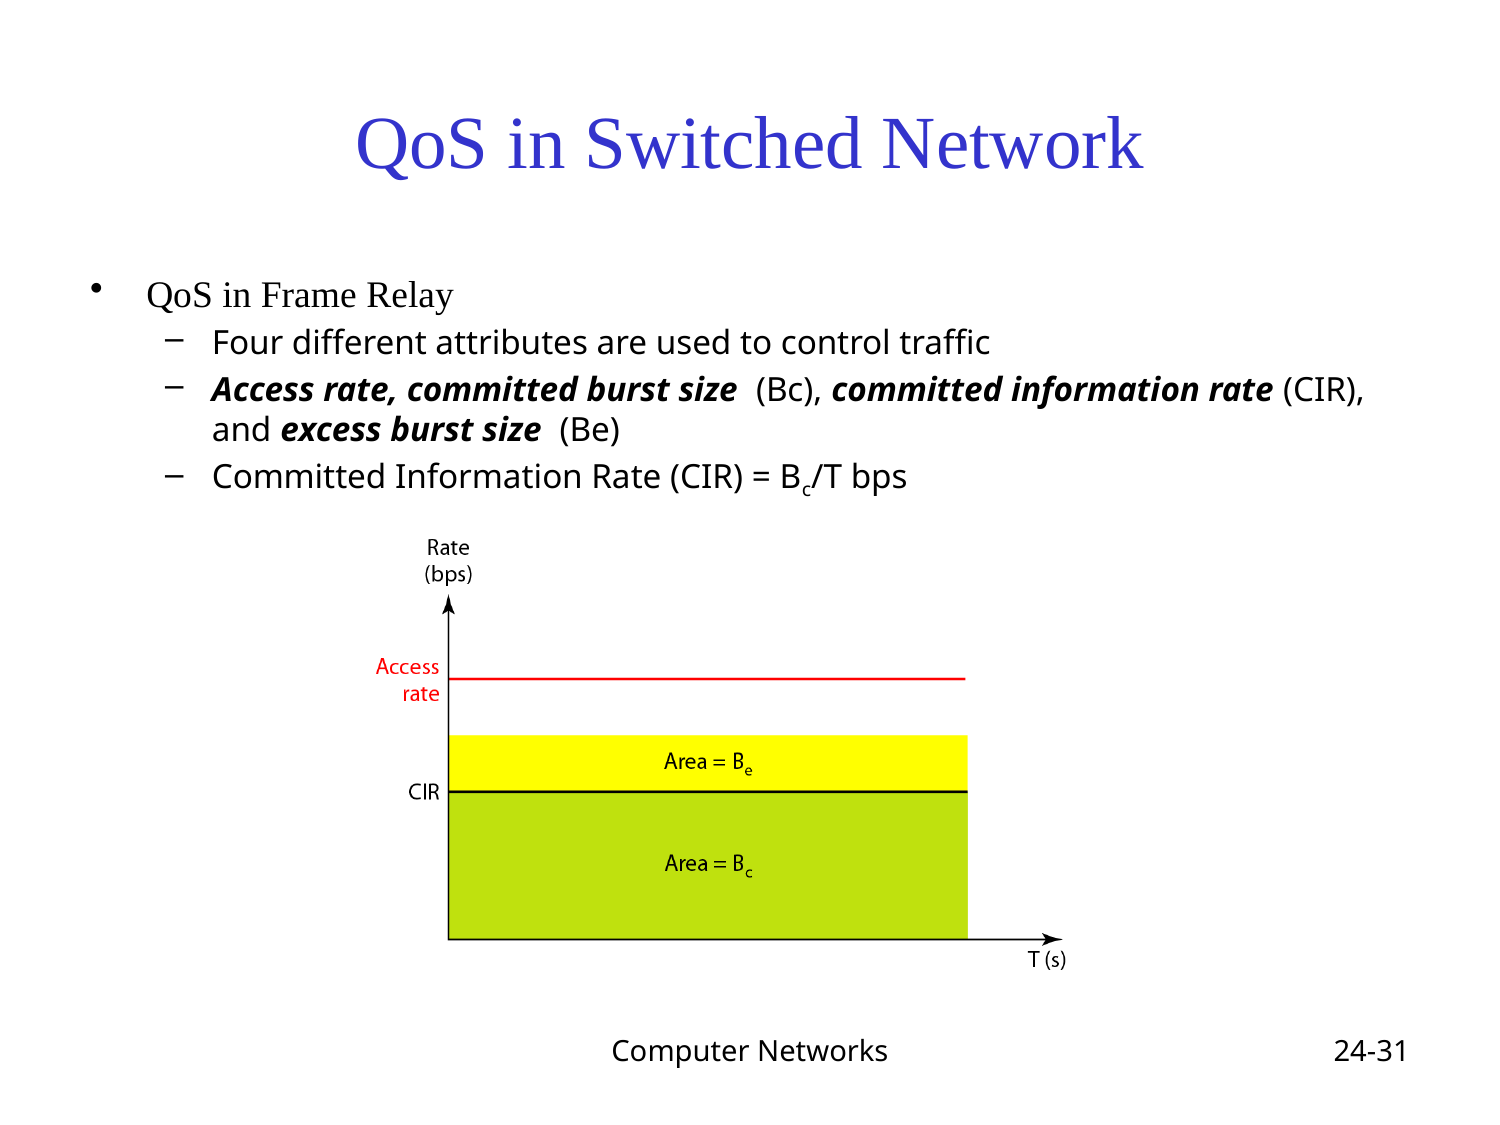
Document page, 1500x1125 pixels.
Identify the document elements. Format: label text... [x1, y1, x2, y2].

list QoS in Frame Relay Four different attributes are used to control traffic Access rate, committed burst size (Bc), committed information rate (CIR), and excess burst size (Be) Committed Information Rate (CIR) = Bc/T bps [75, 262, 1425, 622]
picture [374, 535, 1067, 973]
footer Computer Networks [512, 1024, 988, 1103]
slide_number 24-31 [1074, 1024, 1426, 1103]
title QoS in Switched Network [75, 45, 1425, 233]
